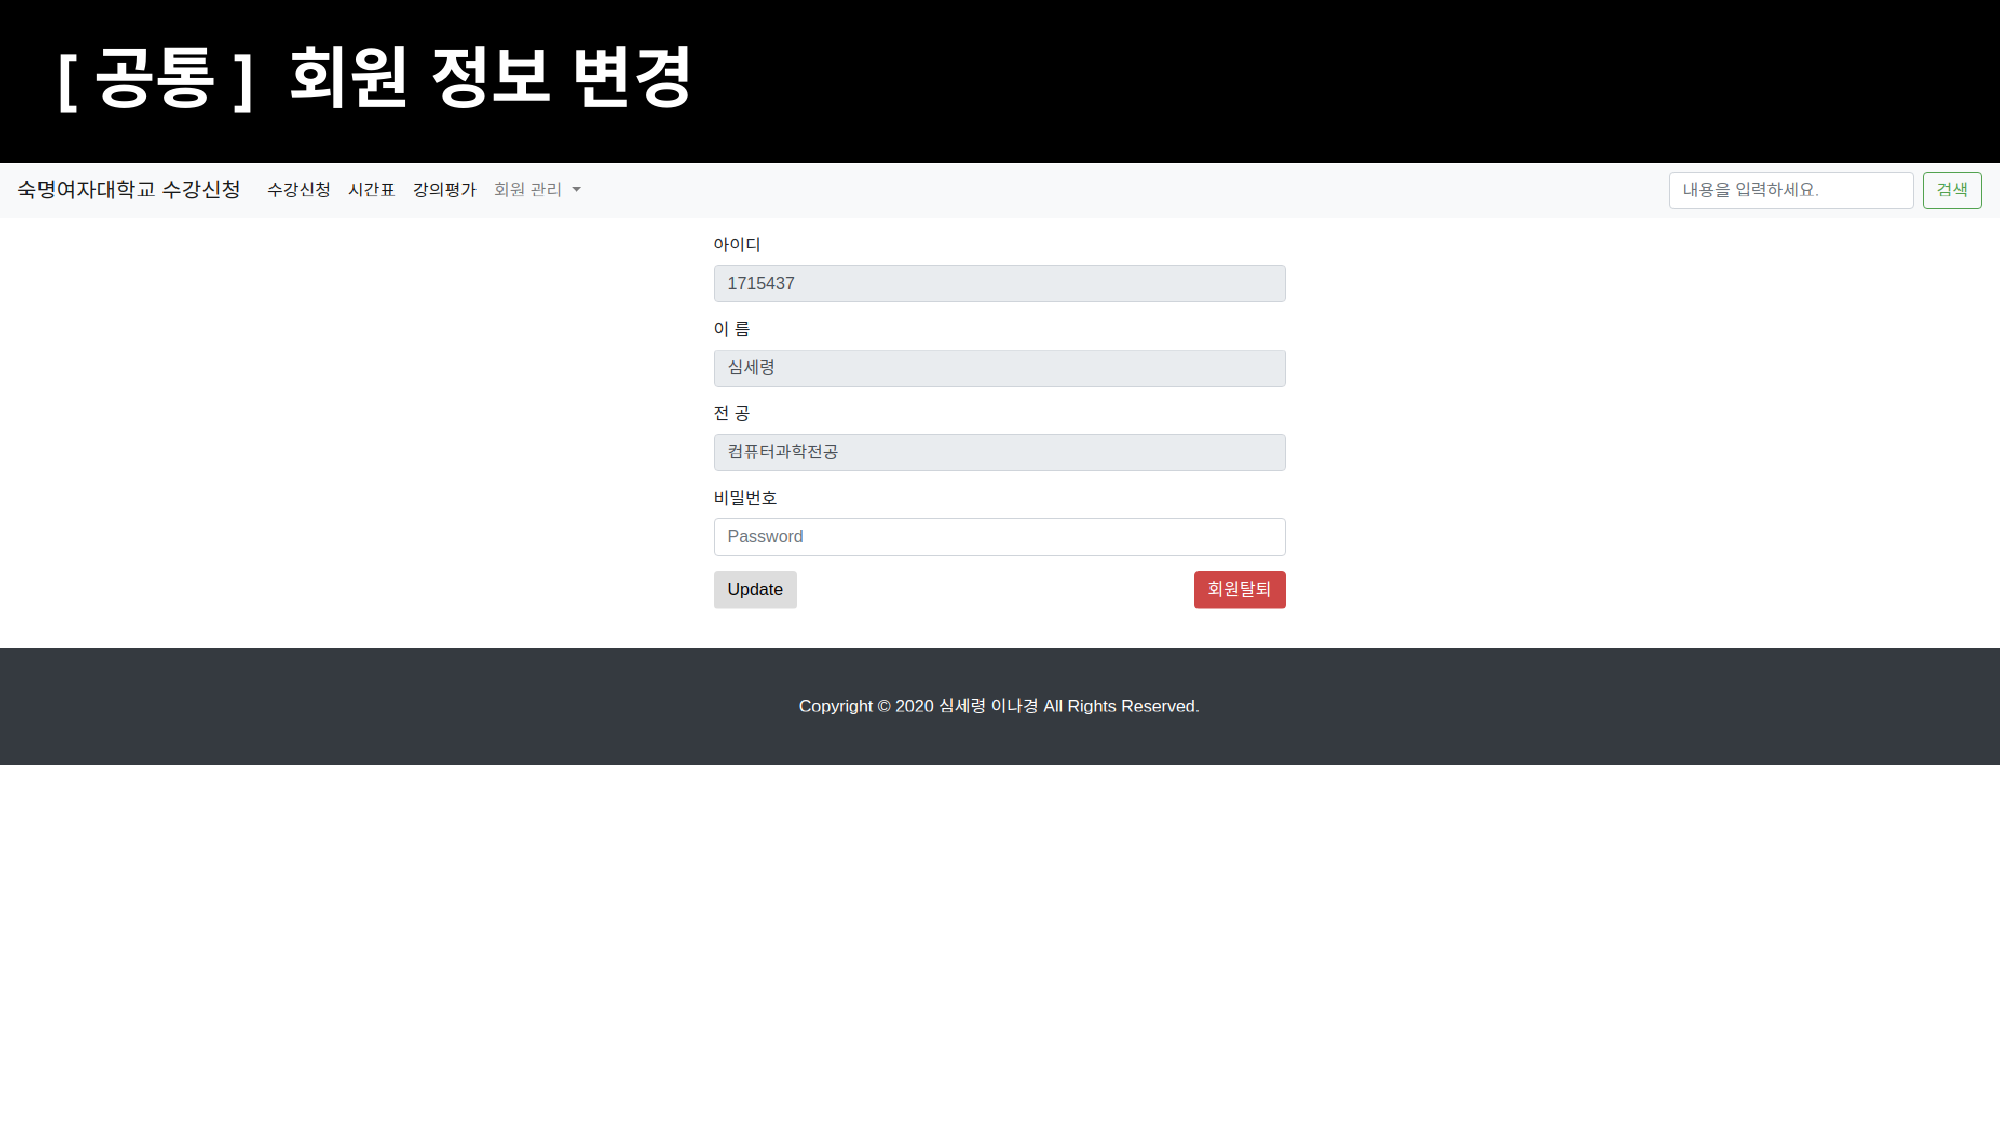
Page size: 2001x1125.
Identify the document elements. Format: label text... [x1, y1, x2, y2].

title [공통] 회원 정보 변경 [41, 23, 1767, 139]
picture [0, 163, 2000, 1125]
